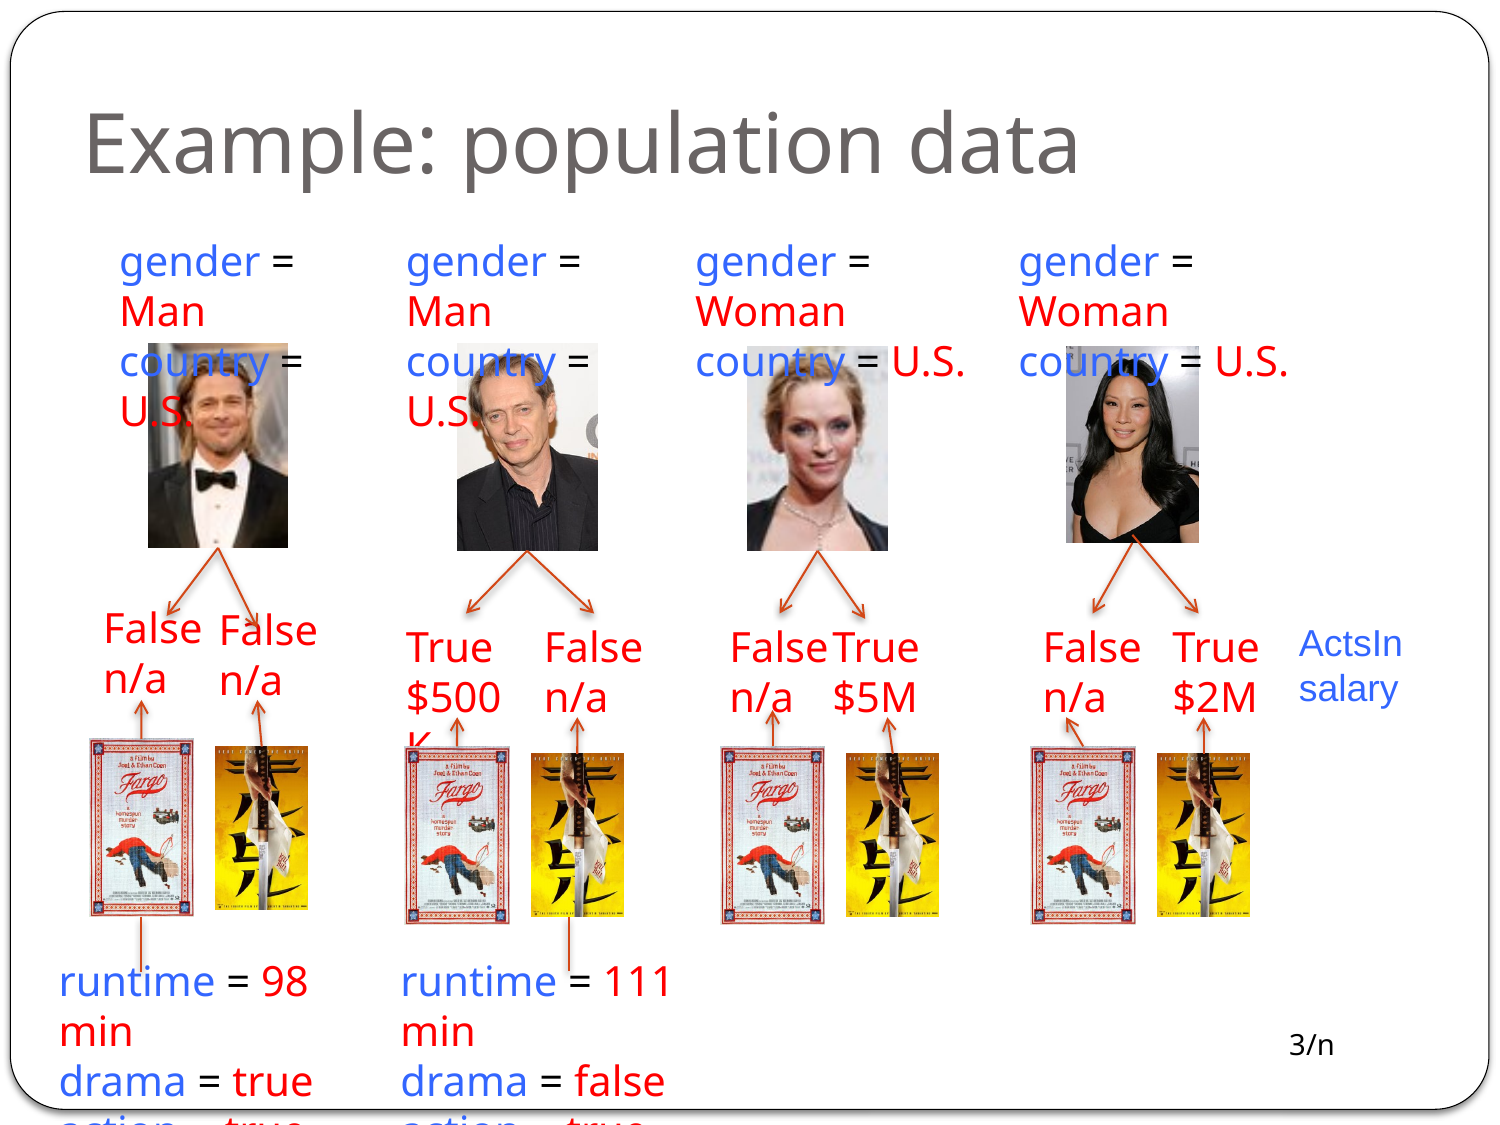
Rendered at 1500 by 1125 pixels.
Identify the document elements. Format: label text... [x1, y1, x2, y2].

text_box False n/a [714, 613, 845, 729]
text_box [257, 699, 262, 747]
text_box ActsIn salary [1284, 611, 1457, 716]
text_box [166, 547, 215, 617]
text_box False n/a [88, 593, 219, 759]
text_box gender = Woman country = U.S. [1003, 227, 1361, 393]
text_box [526, 550, 595, 614]
text_box runtime = 98 min drama = true action = true [43, 947, 364, 1125]
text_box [217, 547, 258, 629]
picture [148, 343, 289, 549]
picture [846, 753, 940, 917]
text_box runtime = 111 min drama = false action = true [385, 947, 728, 1125]
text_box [779, 550, 814, 614]
text_box True $5M [845, 613, 948, 729]
text_box gender = Man country = U.S. [104, 227, 375, 443]
text_box gender = Woman country = U.S. [680, 227, 1003, 393]
picture [747, 346, 888, 552]
text_box False n/a [203, 596, 334, 712]
title Example: population data [67, 17, 1343, 205]
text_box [1132, 534, 1199, 614]
text_box True $2M [1158, 613, 1288, 729]
picture [531, 753, 624, 917]
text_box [887, 716, 894, 755]
text_box False n/a [1027, 613, 1158, 729]
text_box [1065, 716, 1084, 747]
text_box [1092, 542, 1126, 614]
picture [456, 343, 598, 552]
picture [404, 746, 510, 925]
picture [719, 746, 826, 925]
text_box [465, 550, 524, 614]
picture [215, 746, 308, 910]
text_box False n/a [529, 613, 660, 729]
picture [1030, 746, 1136, 925]
picture [1065, 346, 1199, 544]
picture [88, 738, 194, 918]
text_box True $500K [391, 613, 541, 779]
text_box gender = Man country = U.S. [391, 227, 662, 443]
picture [1157, 753, 1250, 917]
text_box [817, 550, 866, 620]
